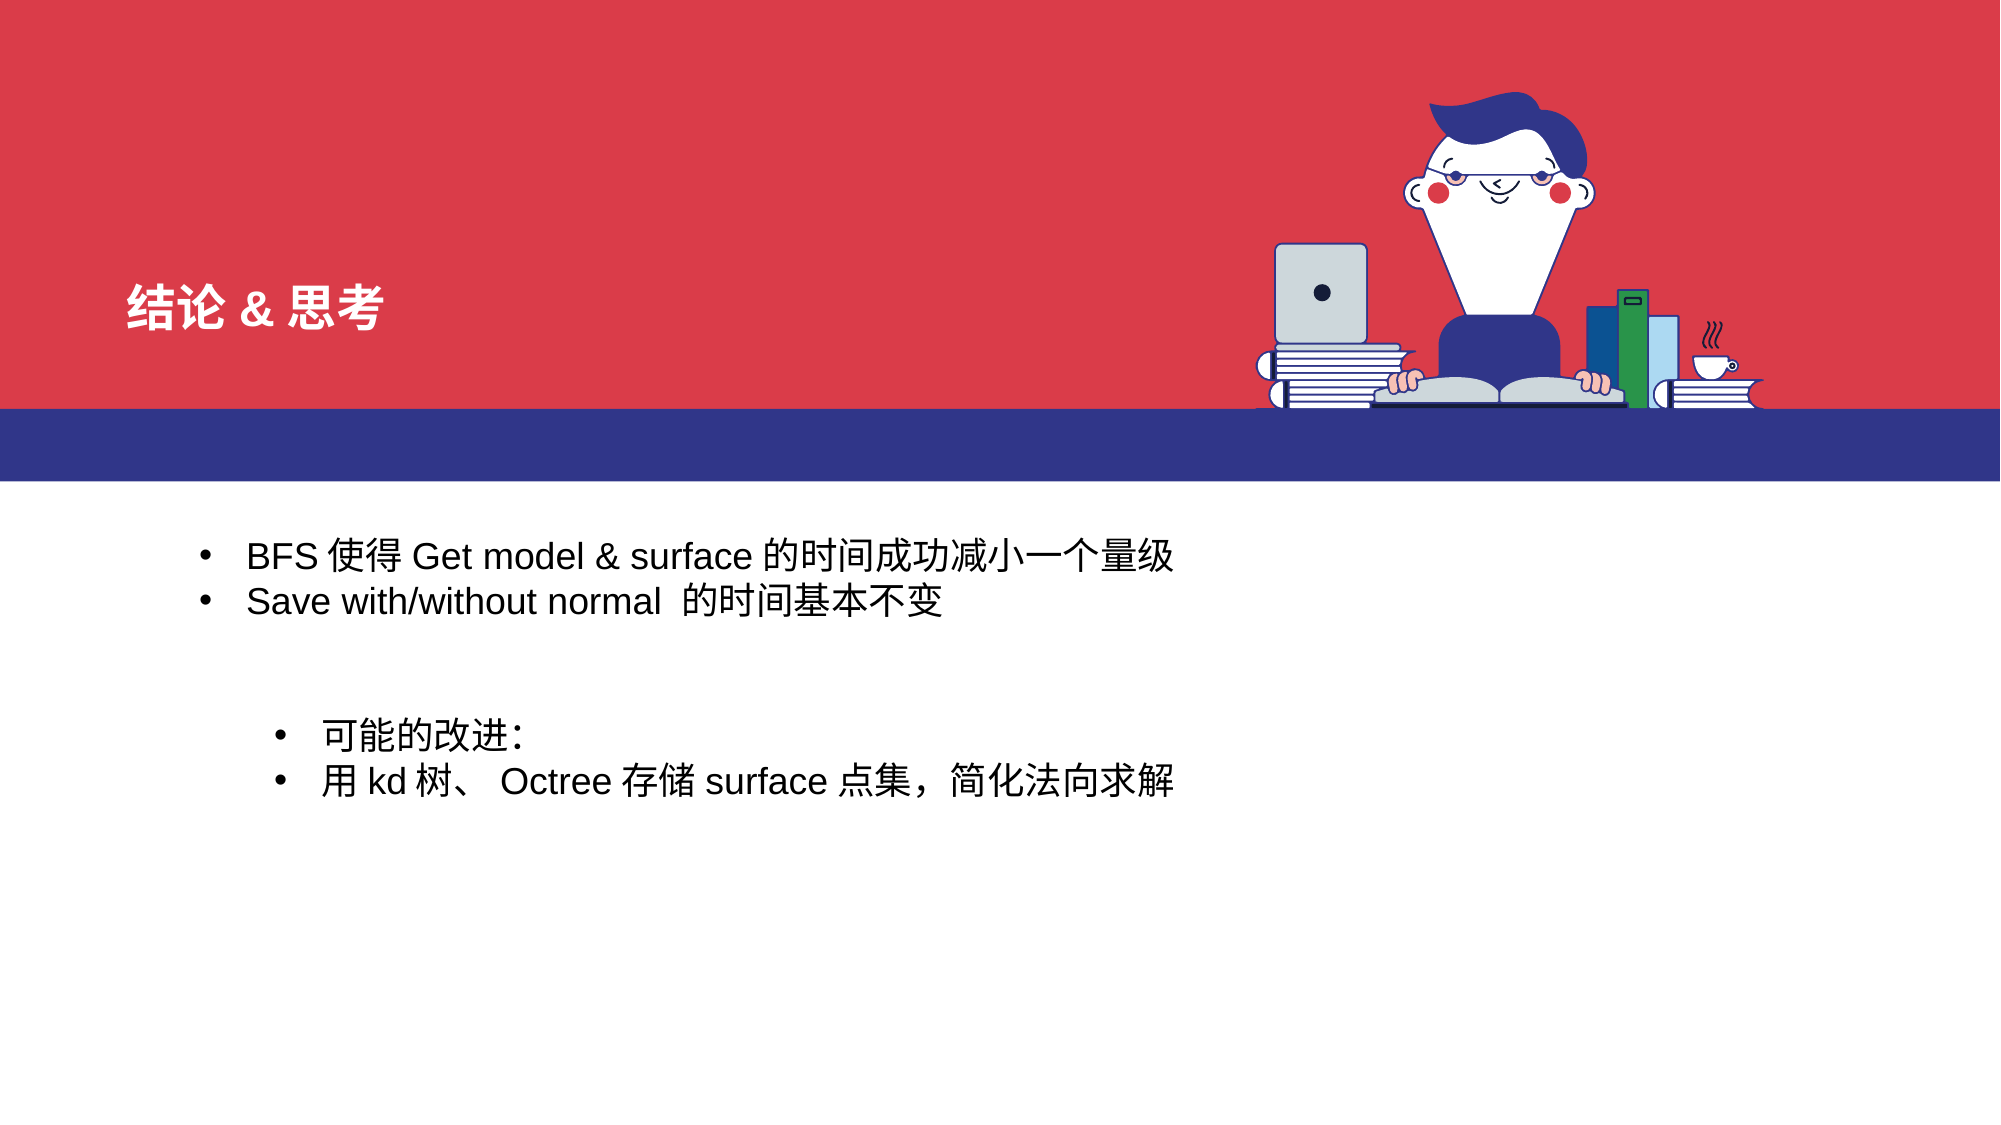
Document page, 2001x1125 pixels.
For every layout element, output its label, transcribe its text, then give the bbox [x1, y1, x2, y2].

title 结论&思考 [111, 256, 856, 364]
text_box BFS使得Get model & surface的时间成功减小一个量级 Save with/without normal 的时间基本不变 可能的改进： 用kd树、Octree存储surface点集，简化法向求解 [184, 524, 1316, 1080]
